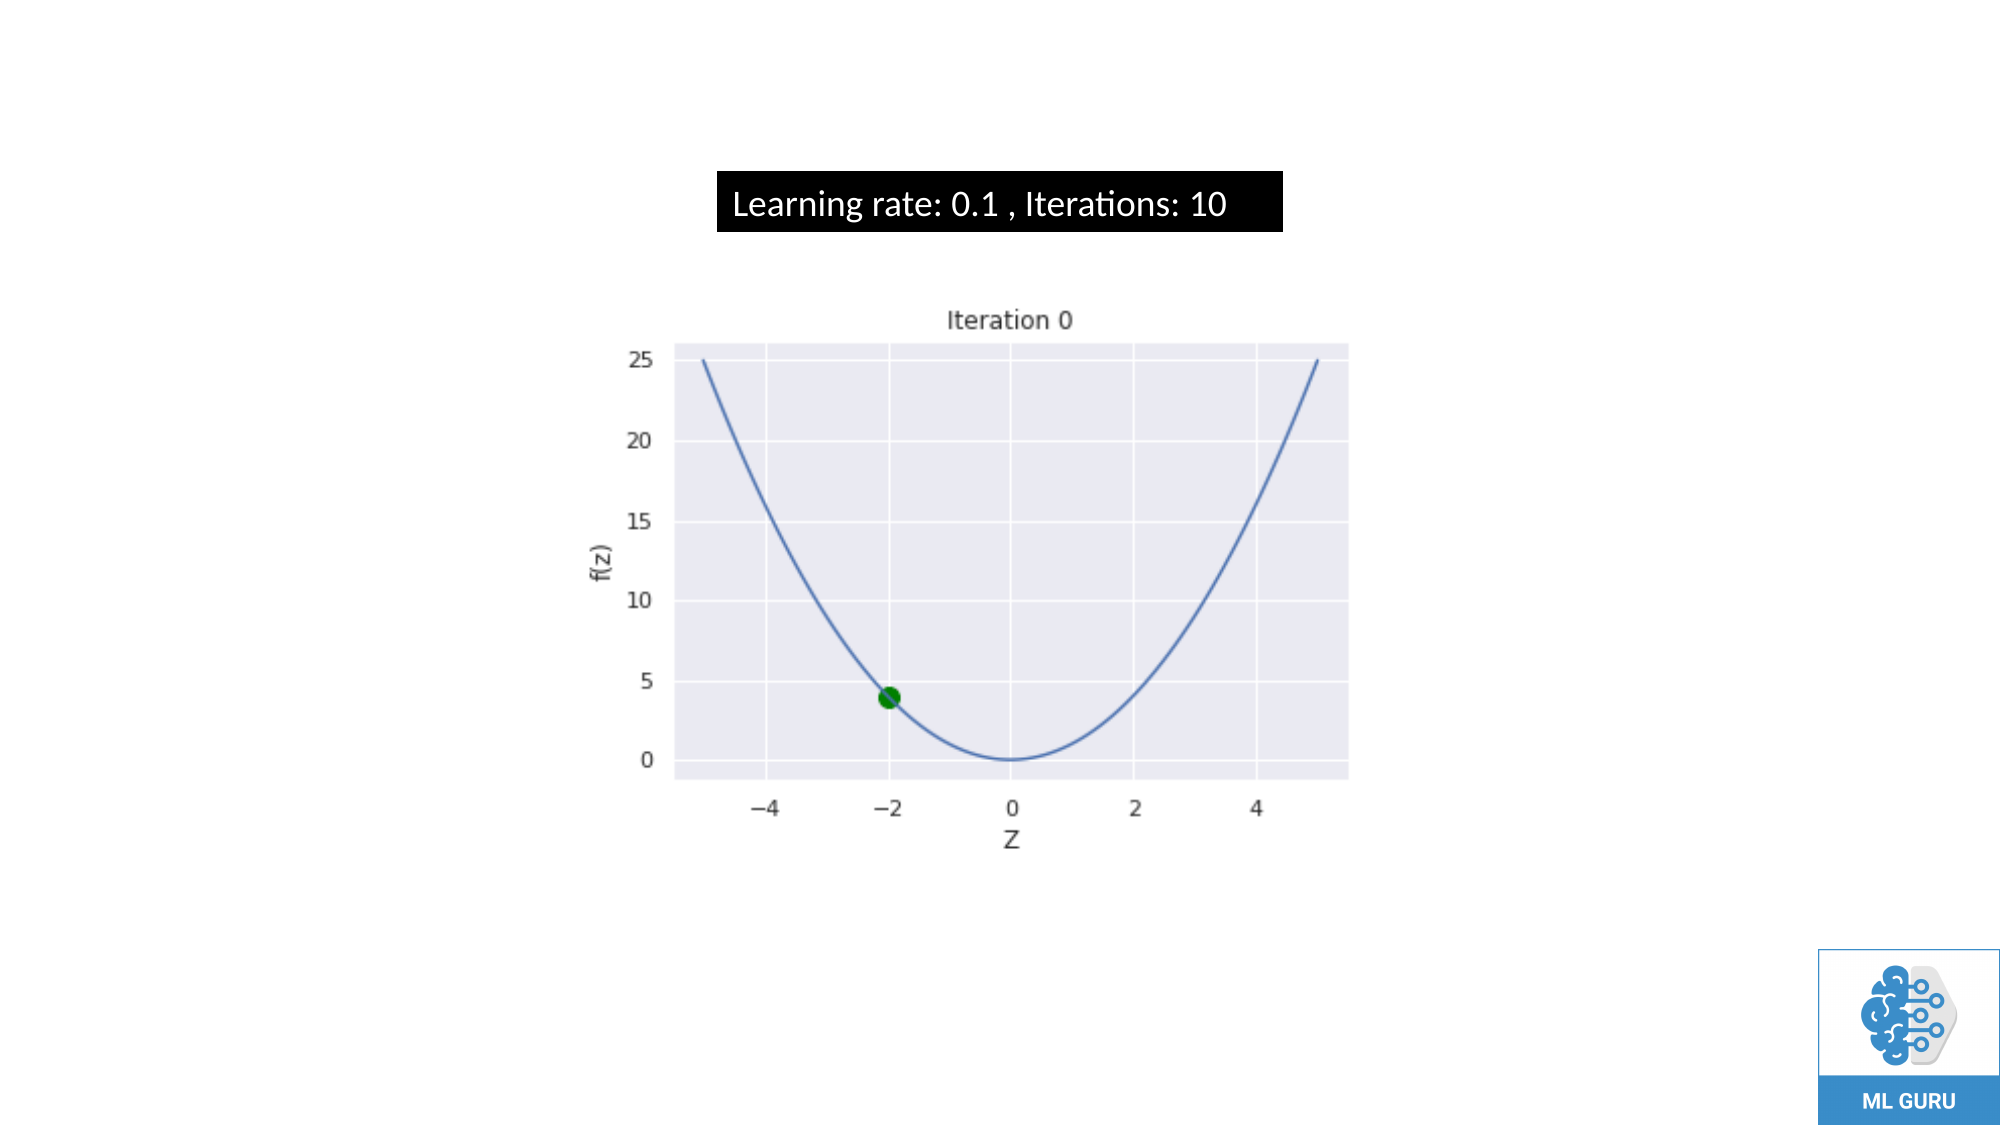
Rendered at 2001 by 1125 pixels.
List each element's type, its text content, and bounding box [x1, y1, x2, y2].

picture [564, 271, 1436, 853]
picture [1818, 949, 2000, 1125]
text_box Learning rate: 0.1 , Iterations: 10 [717, 171, 1283, 232]
